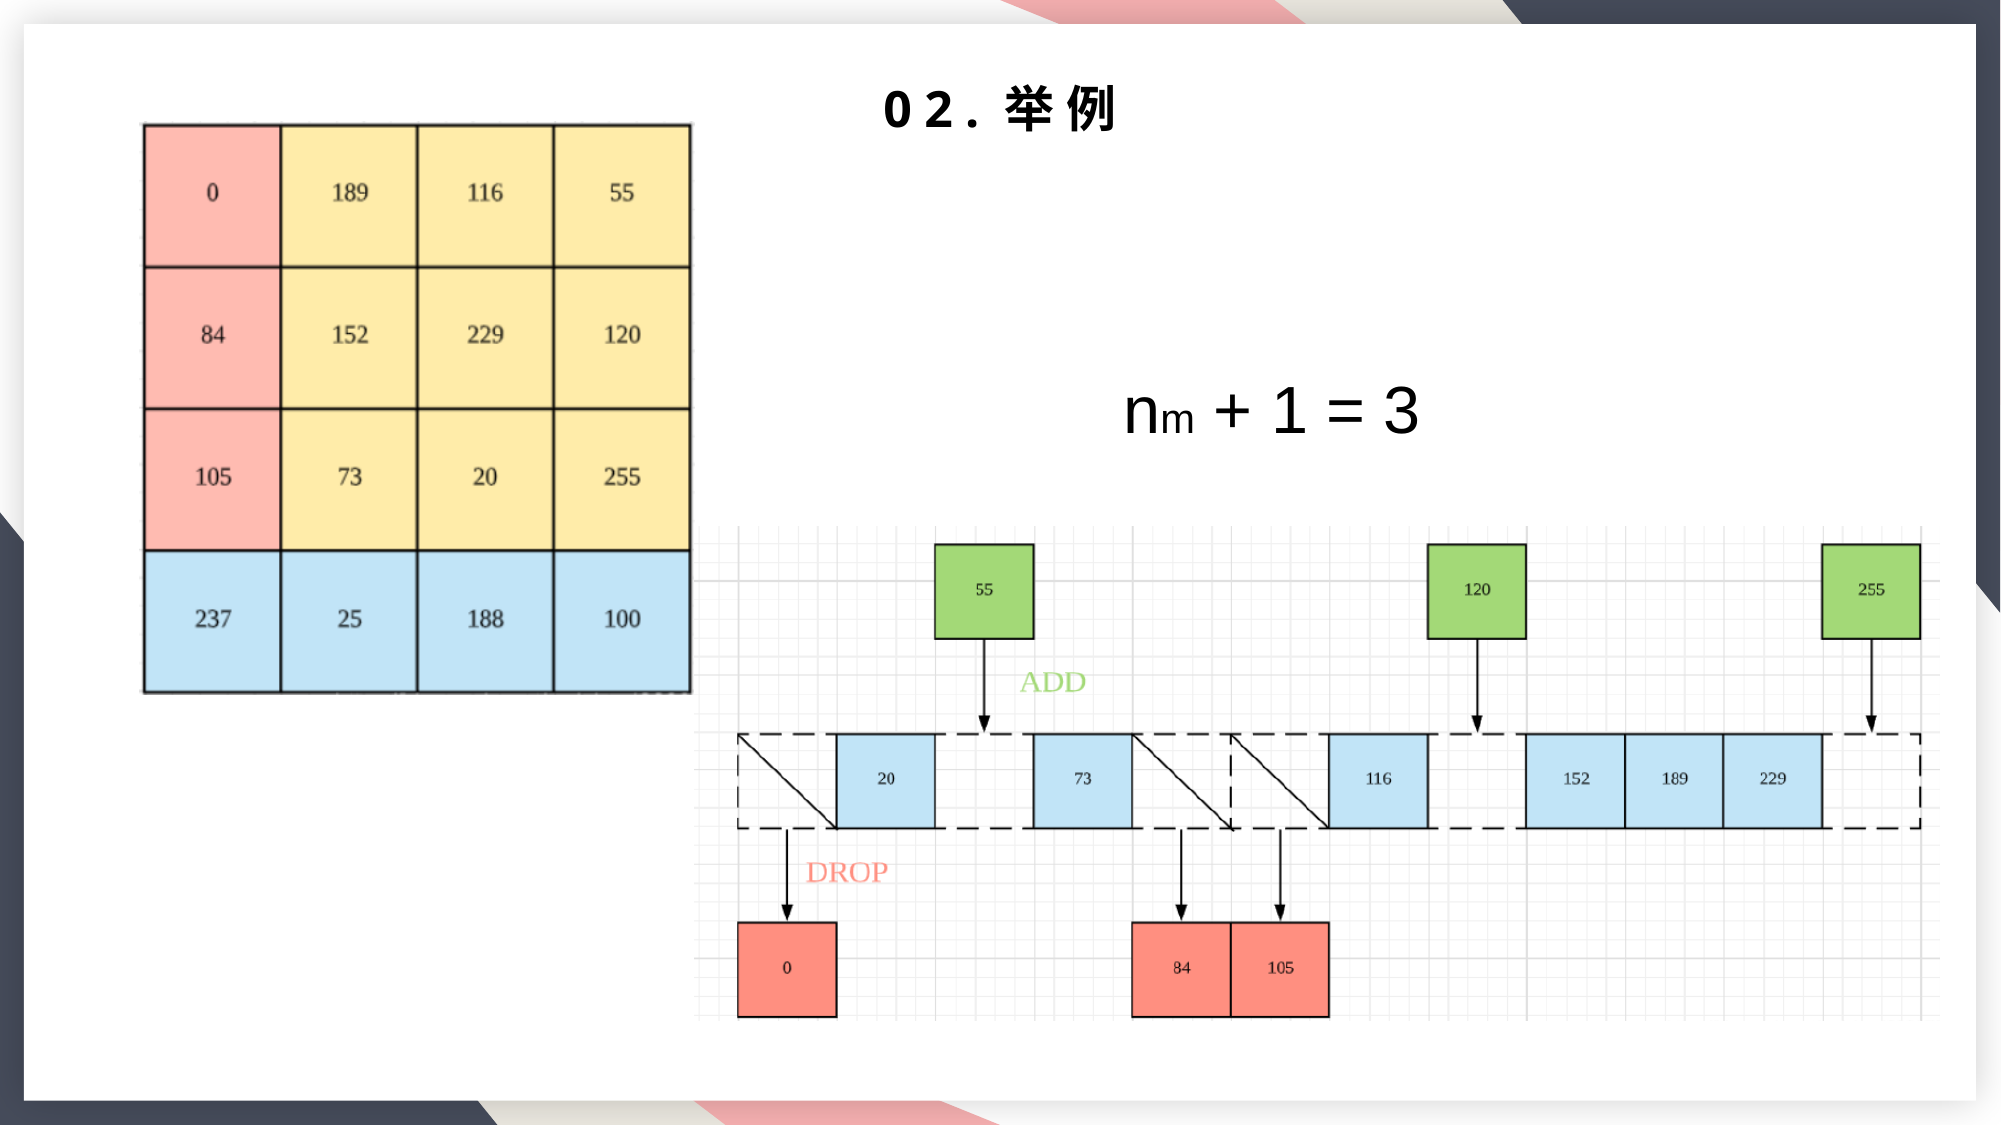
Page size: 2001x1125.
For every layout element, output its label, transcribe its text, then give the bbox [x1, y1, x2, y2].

picture [138, 120, 1940, 1021]
title 02.举例 [549, 75, 1450, 148]
text_box nm + 1 = 3 [1108, 359, 1526, 455]
